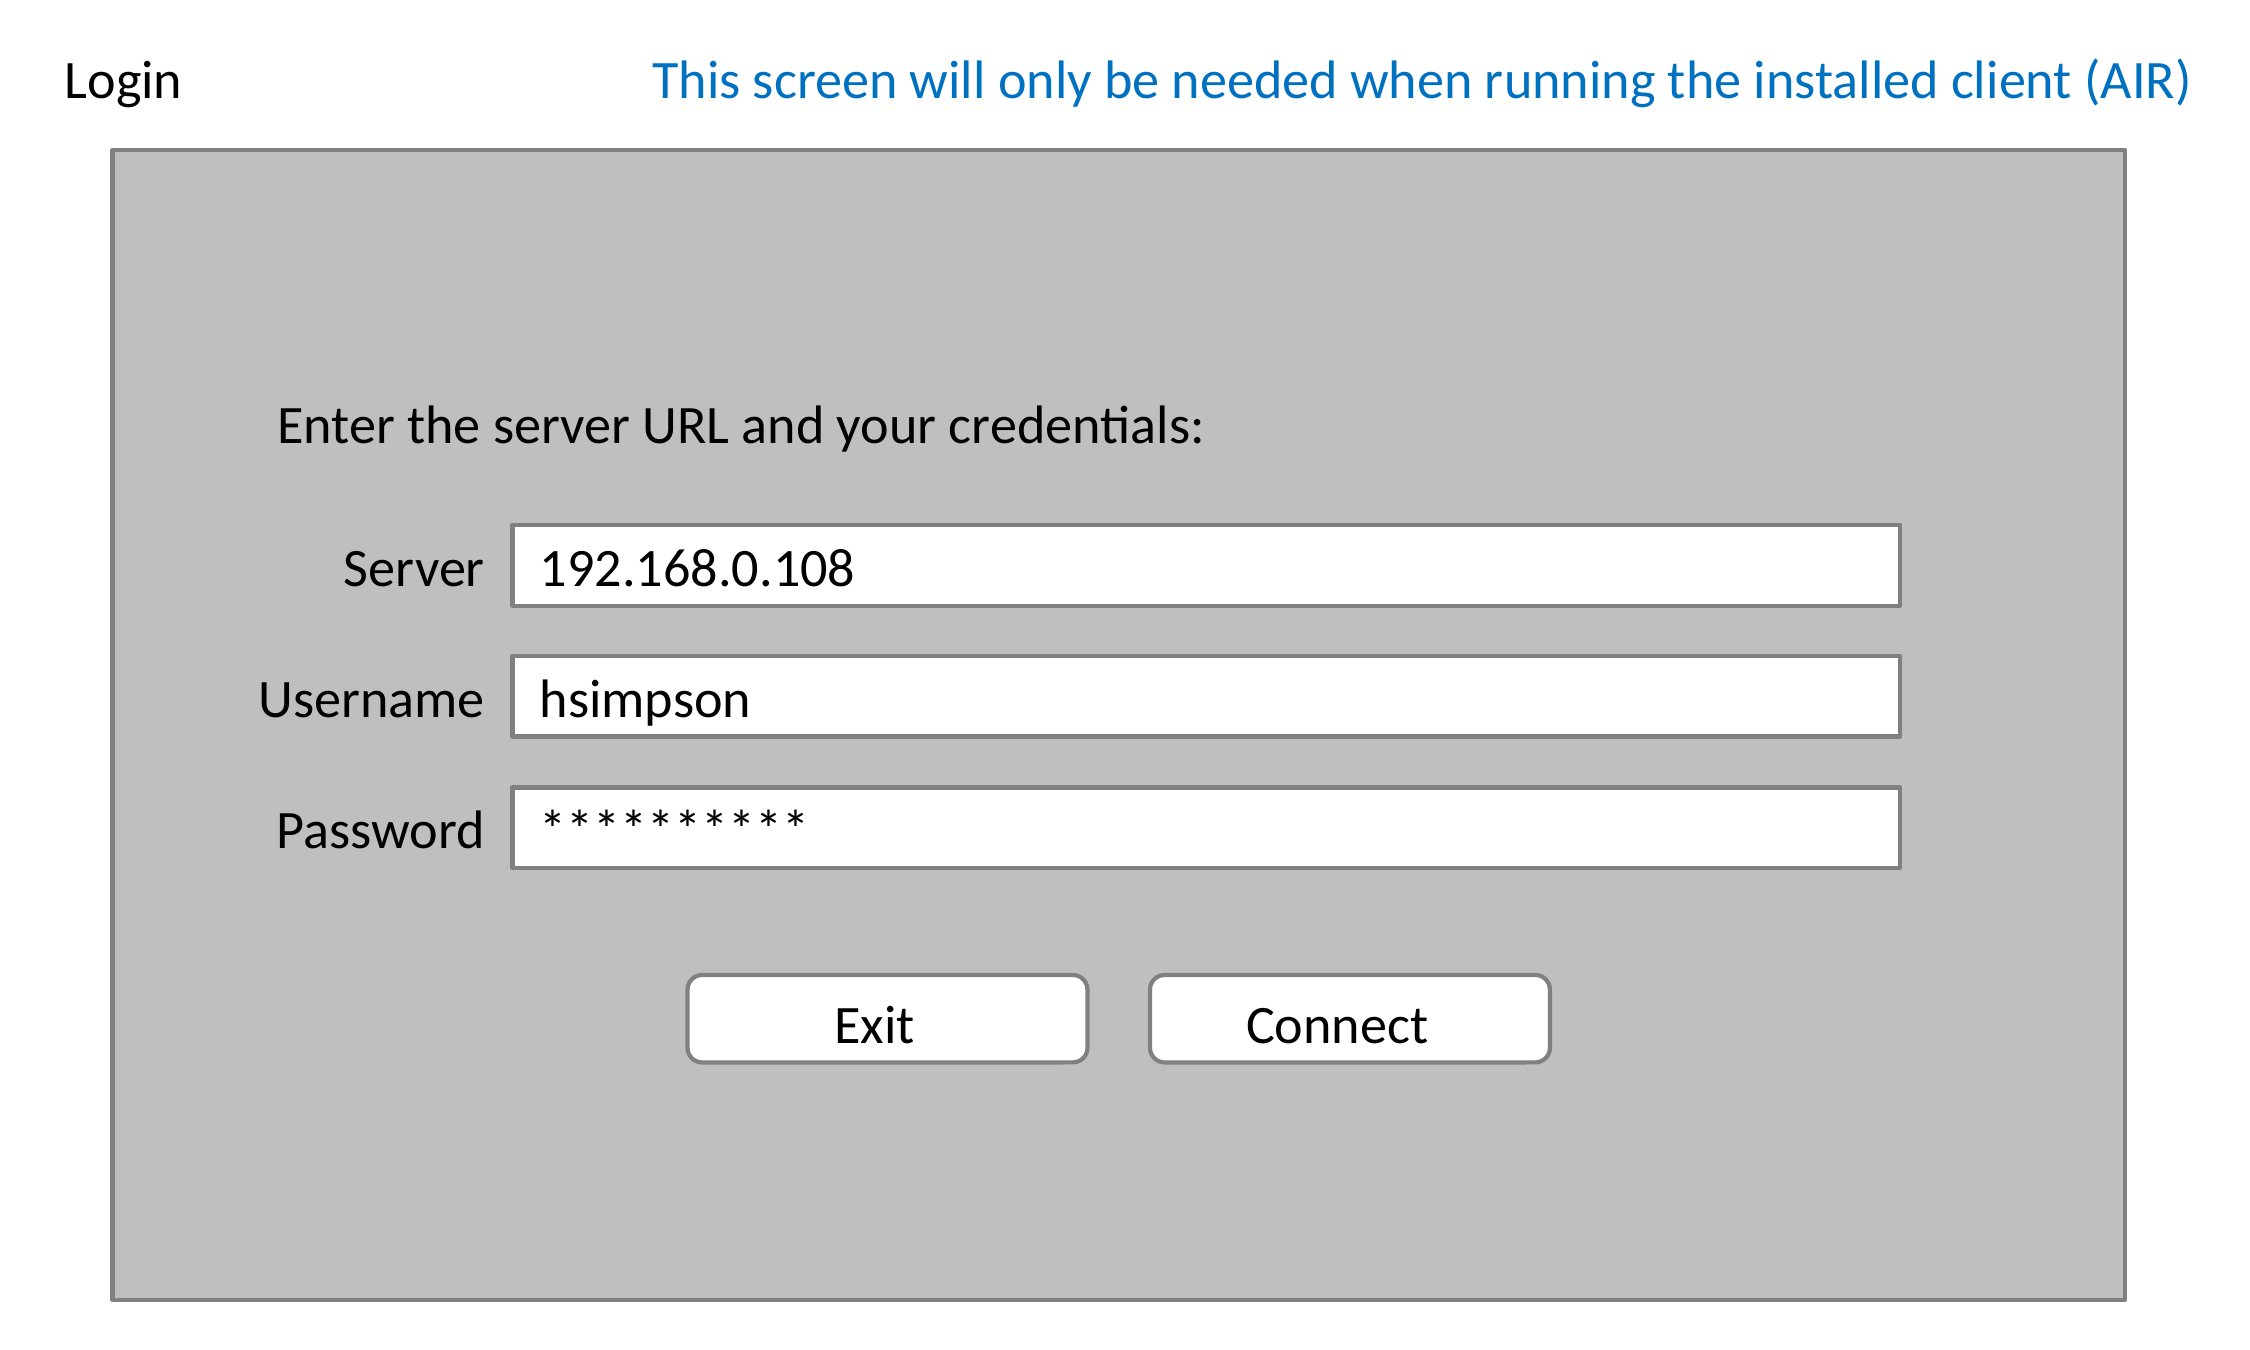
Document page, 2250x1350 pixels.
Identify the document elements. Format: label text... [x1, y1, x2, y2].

text_box hsimpson [525, 655, 925, 736]
text_box [110, 148, 2127, 1302]
text_box ********** [525, 787, 925, 868]
text_box [510, 654, 1902, 739]
text_box 192.168.0.108 [525, 524, 925, 605]
text_box Exit [737, 981, 1013, 1062]
text_box Connect [1200, 981, 1475, 1062]
text_box Password [225, 787, 500, 868]
text_box [1147, 972, 1553, 1065]
text_box Enter the server URL and your credentials: [262, 381, 1725, 462]
text_box [510, 785, 1902, 870]
text_box Server [300, 524, 500, 605]
text_box Username [237, 655, 500, 736]
text_box Login [50, 37, 637, 118]
text_box [685, 972, 1090, 1065]
text_box [510, 523, 1902, 608]
text_box This screen will only be needed when running the installed client (AIR) [637, 37, 2213, 118]
